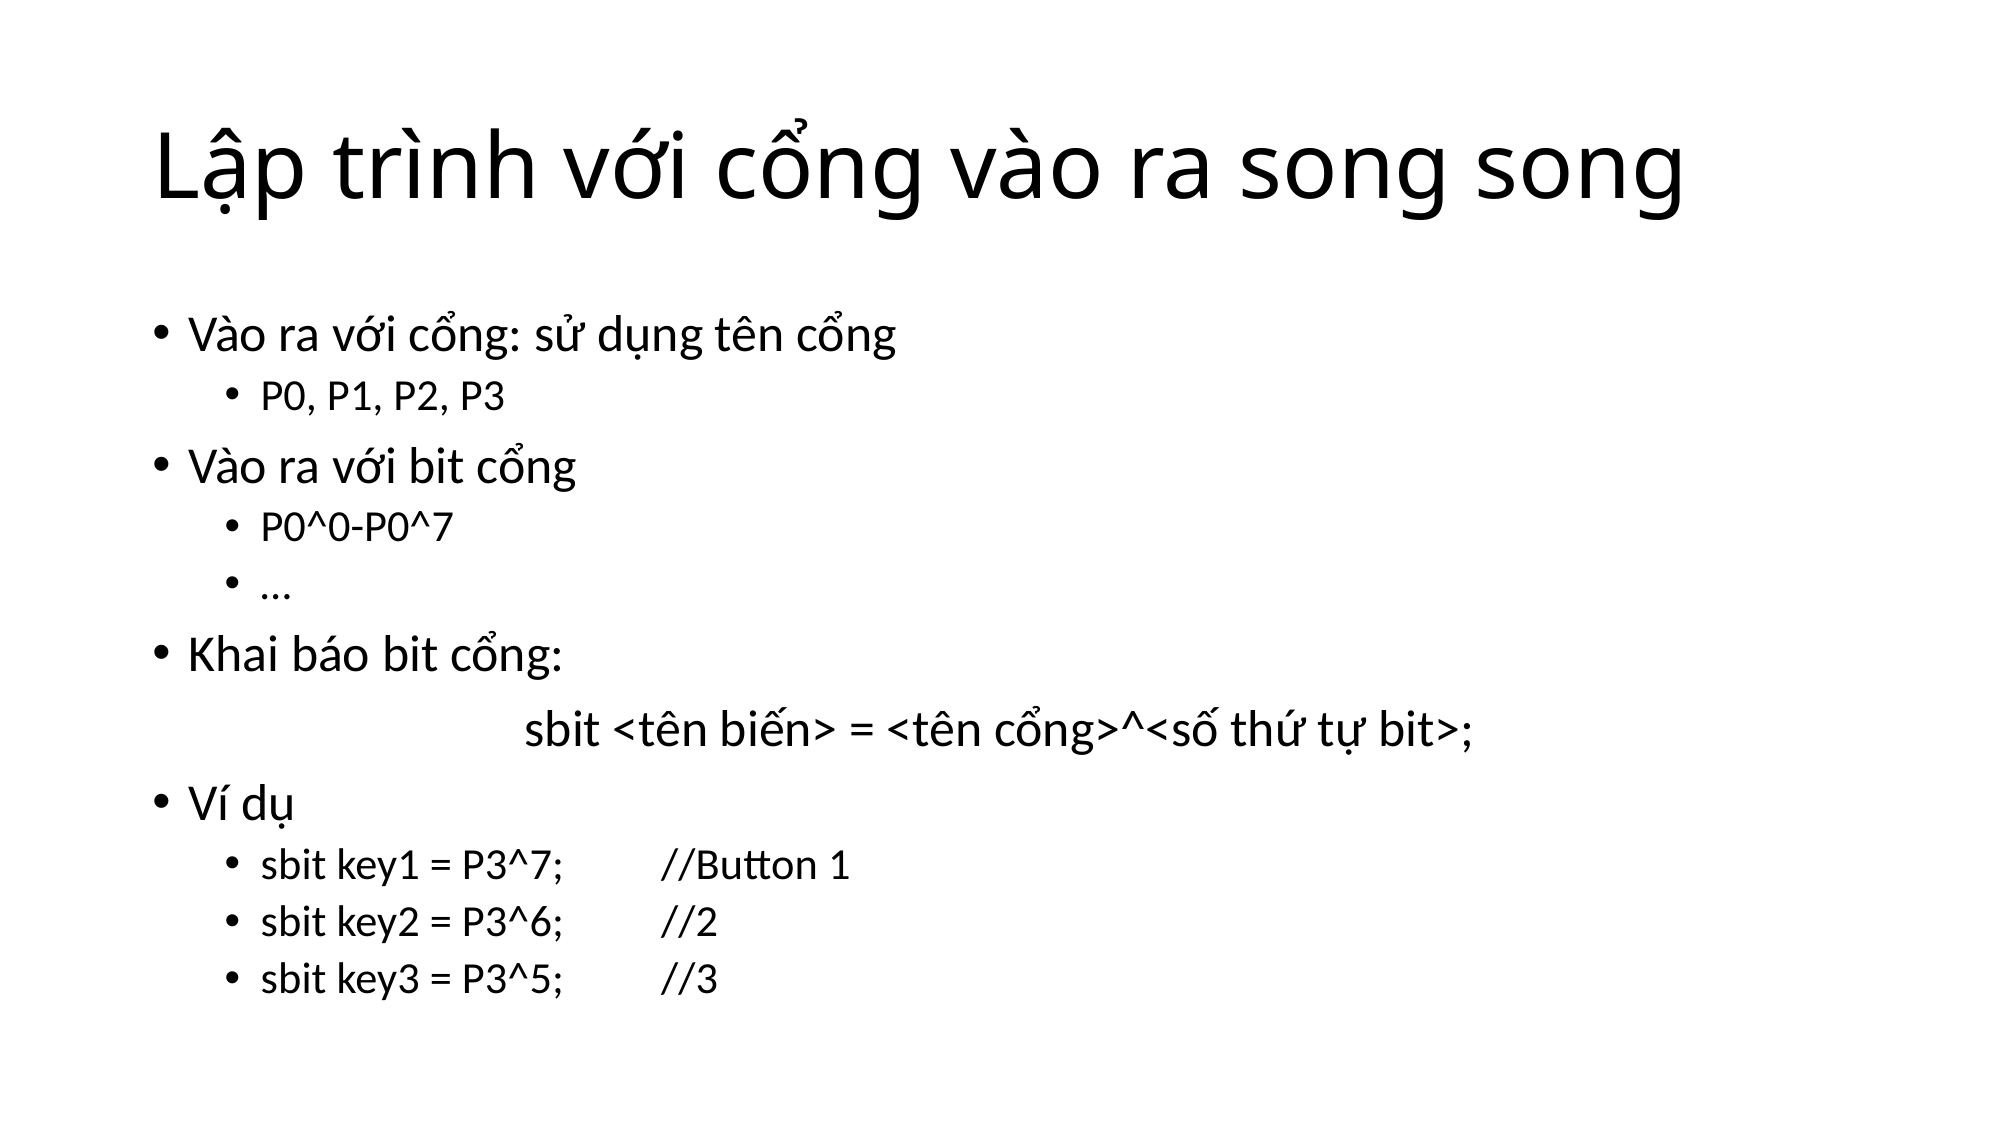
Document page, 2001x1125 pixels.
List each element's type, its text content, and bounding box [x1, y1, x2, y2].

list Vào ra với cổng: sử dụng tên cổng P0, P1, P2, P3 Vào ra với bit cổng P0^0-P0^7 … Khai báo bit cổng: sbit <tên biến> = <tên cổng>^<số thứ tự bit>; Ví dụ sbit key1 = P3^7; //Button 1 sbit key2 = P3^6; //2 sbit key3 = P3^5; //3 [137, 299, 1863, 1014]
title Lập trình với cổng vào ra song song [137, 59, 1863, 278]
